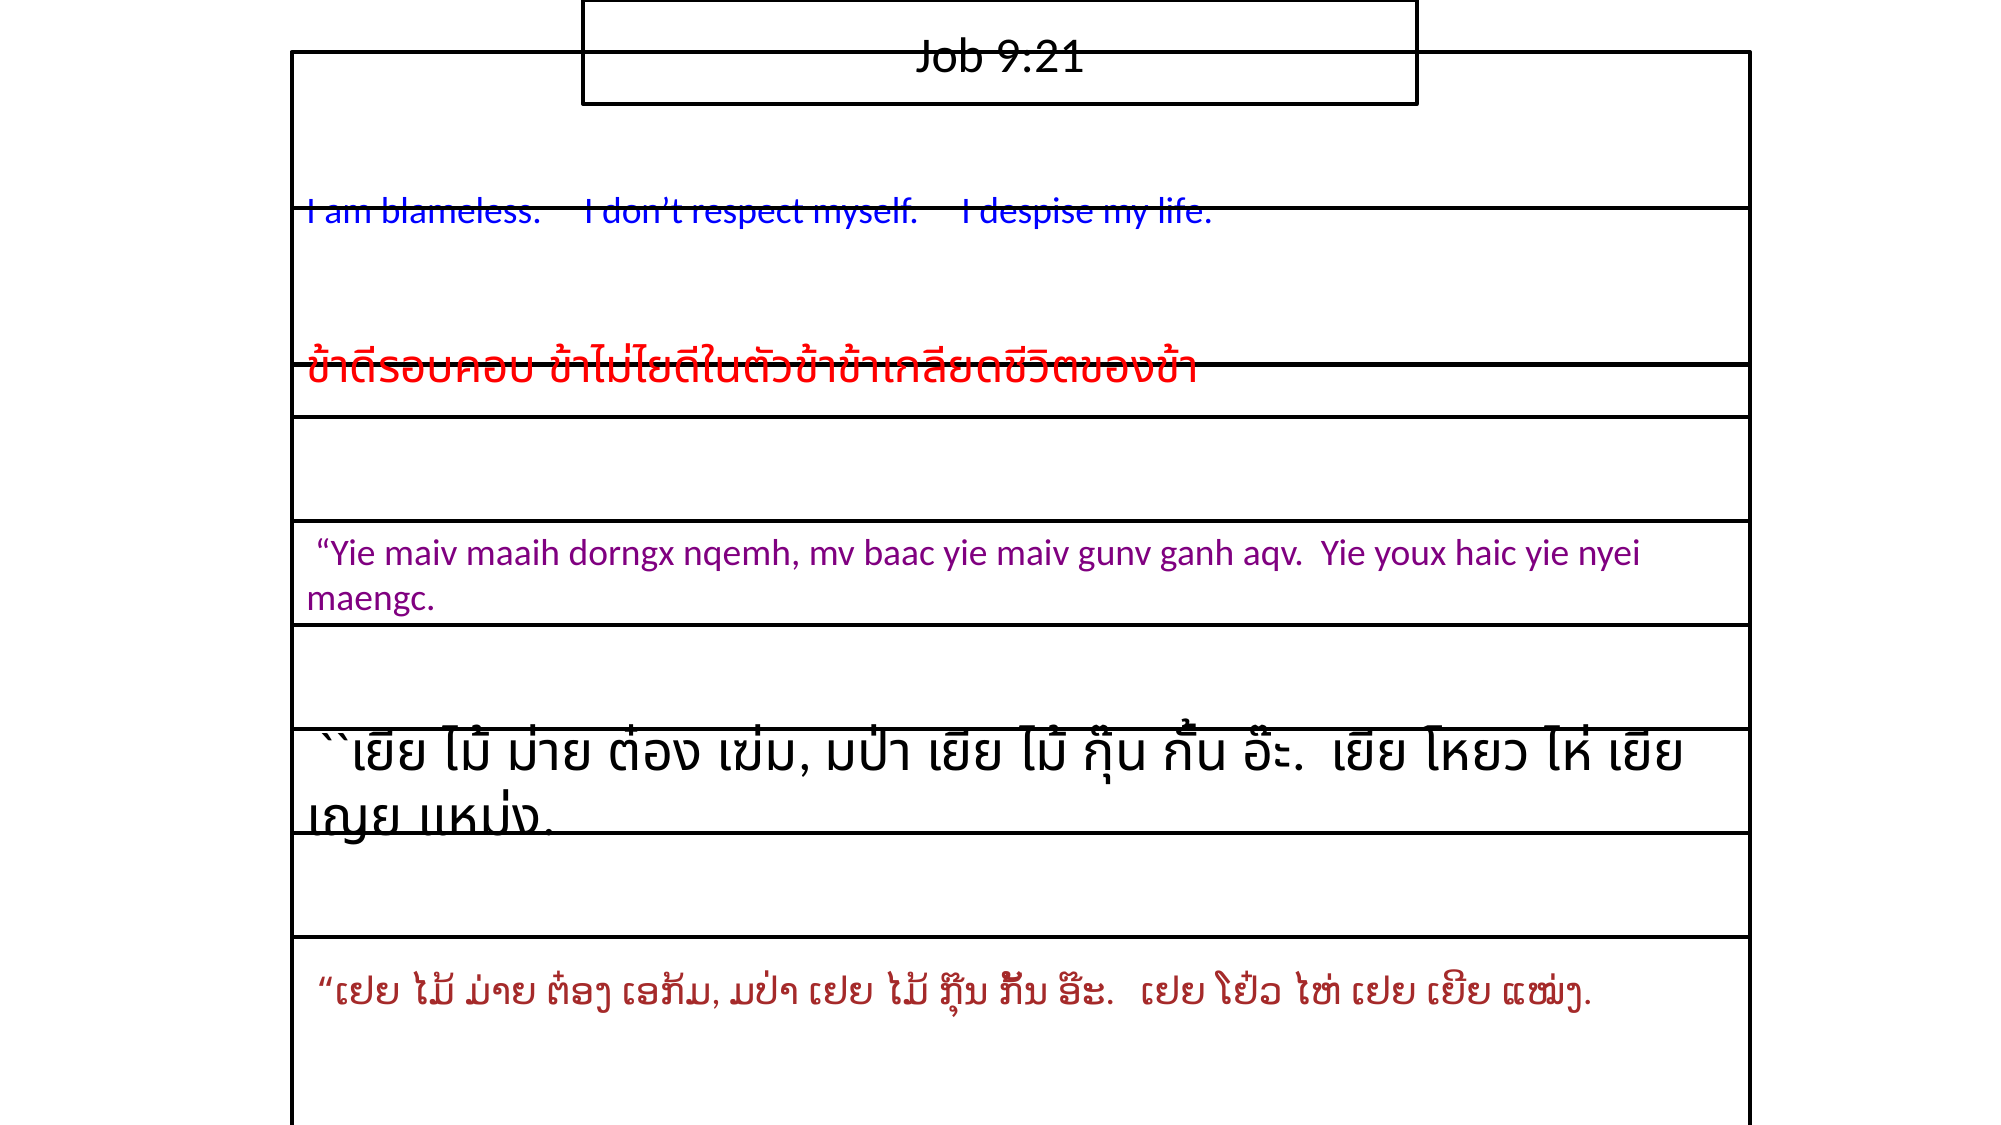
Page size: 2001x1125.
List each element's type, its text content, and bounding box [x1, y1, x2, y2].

text_box I am blameless. I don’t respect myself. I despise my life. [290, 50, 1752, 206]
text_box ข้า​ดี​รอบคอบ ข้า​ไม่​ไยดี​ใน​ตัว​ข้าข้า​เกลียด​ชีวิต​ของ​ข้า [290, 206, 1752, 415]
text_box ``เยีย ไม้ ม่าย ต๋อง เฆ่ม, มป่า เยีย ไม้ กุ๊น กั้น อ๊ะ. เยีย โหยว ไห่ เยีย เญย แหม่ง. [290, 623, 1752, 831]
text_box “Yie maiv maaih dorngx nqemh, mv baac yie maiv gunv ganh aqv. Yie youx haic yie nyei maengc. [290, 415, 1752, 623]
text_box Job 9:21 [581, 0, 1419, 50]
text_box “ເຢຍ ໄມ້ ມ່າຍ ຕ໋ອງ ເອກ້ມ, ມປ່າ ເຢຍ ໄມ້ ກຸ໊ນ ກັ້ນ ອ໊ະ. ເຢຍ ໂຢ໋ວ ໄຫ່ ເຢຍ ເຍີຍ ແໝ່ງ. [290, 831, 1752, 1125]
